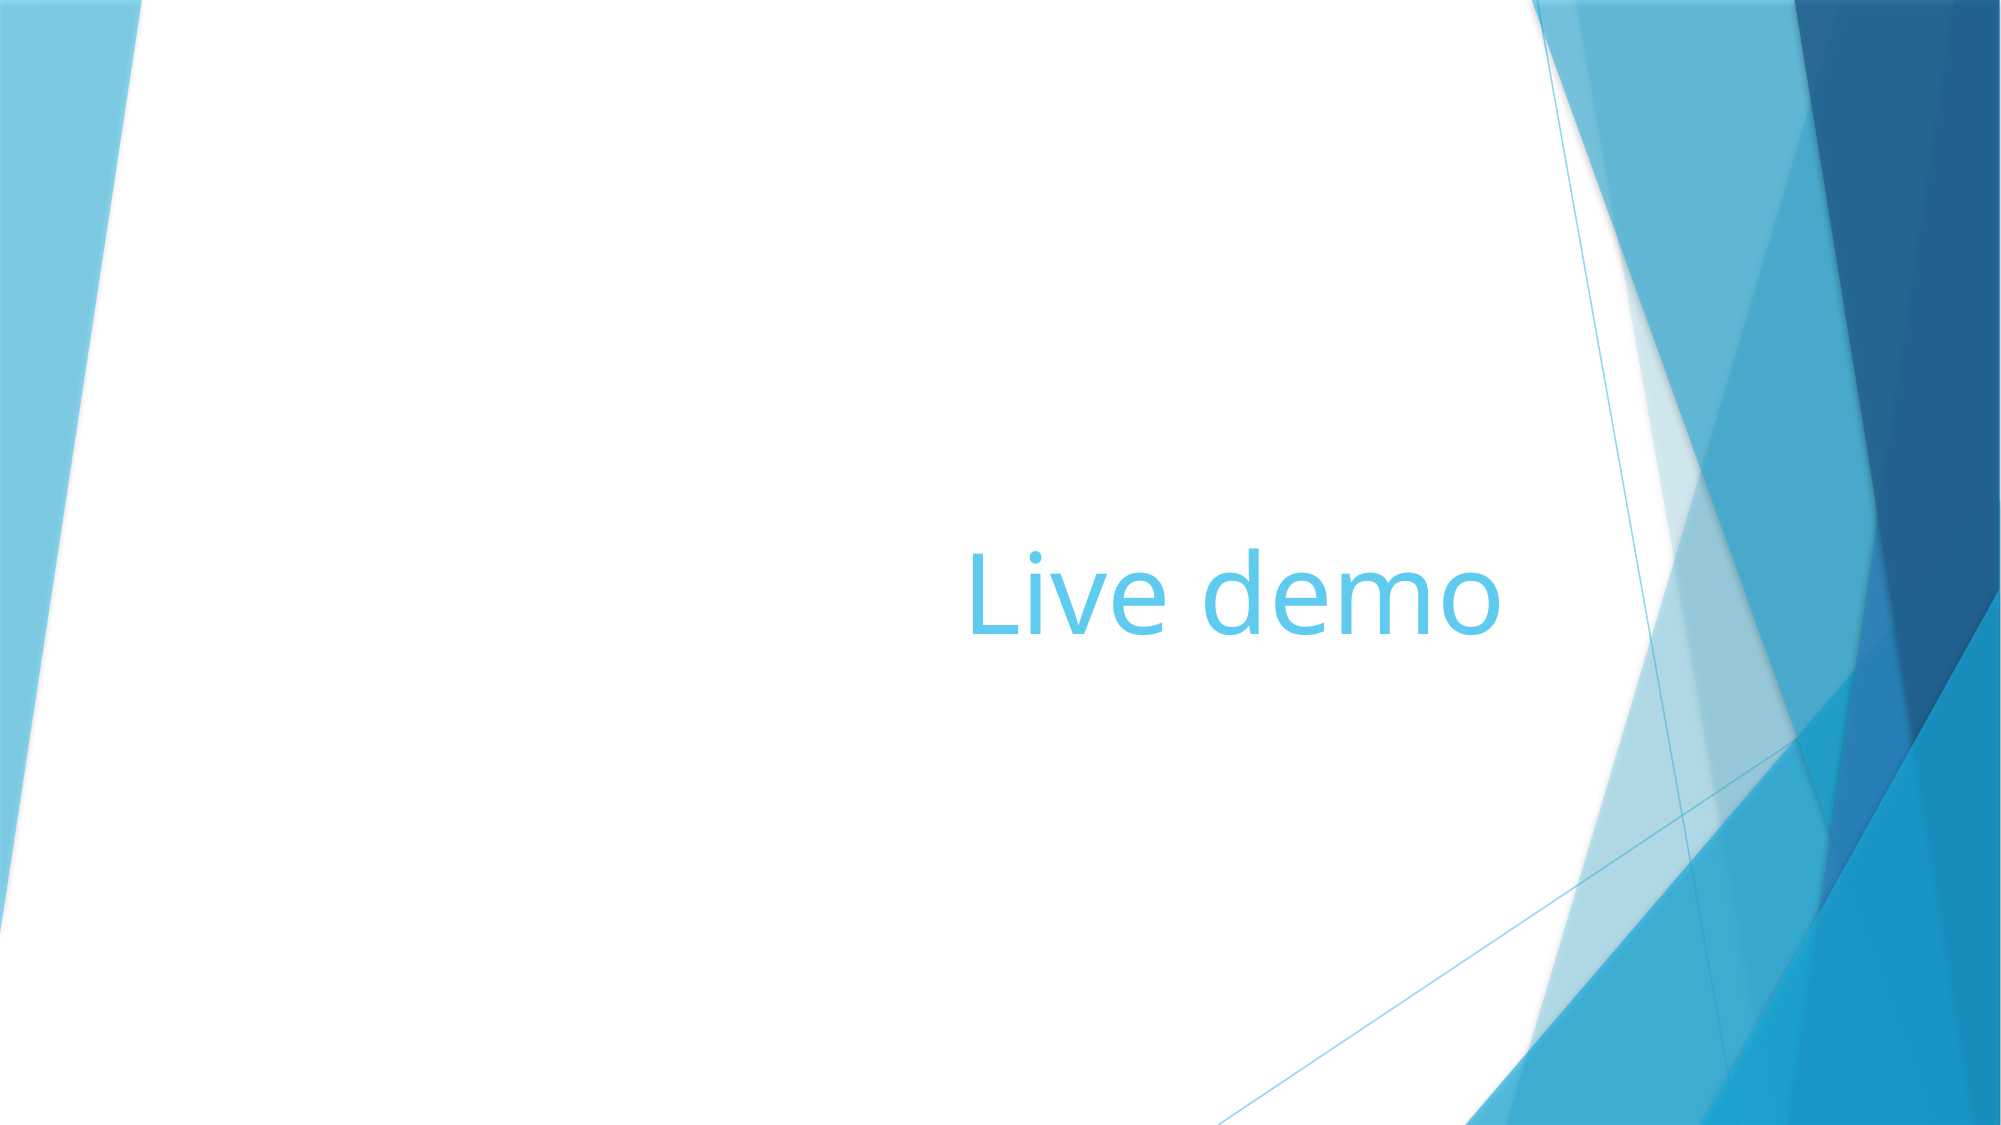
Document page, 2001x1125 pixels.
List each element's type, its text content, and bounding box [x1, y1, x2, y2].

title Live demo [247, 394, 1522, 665]
